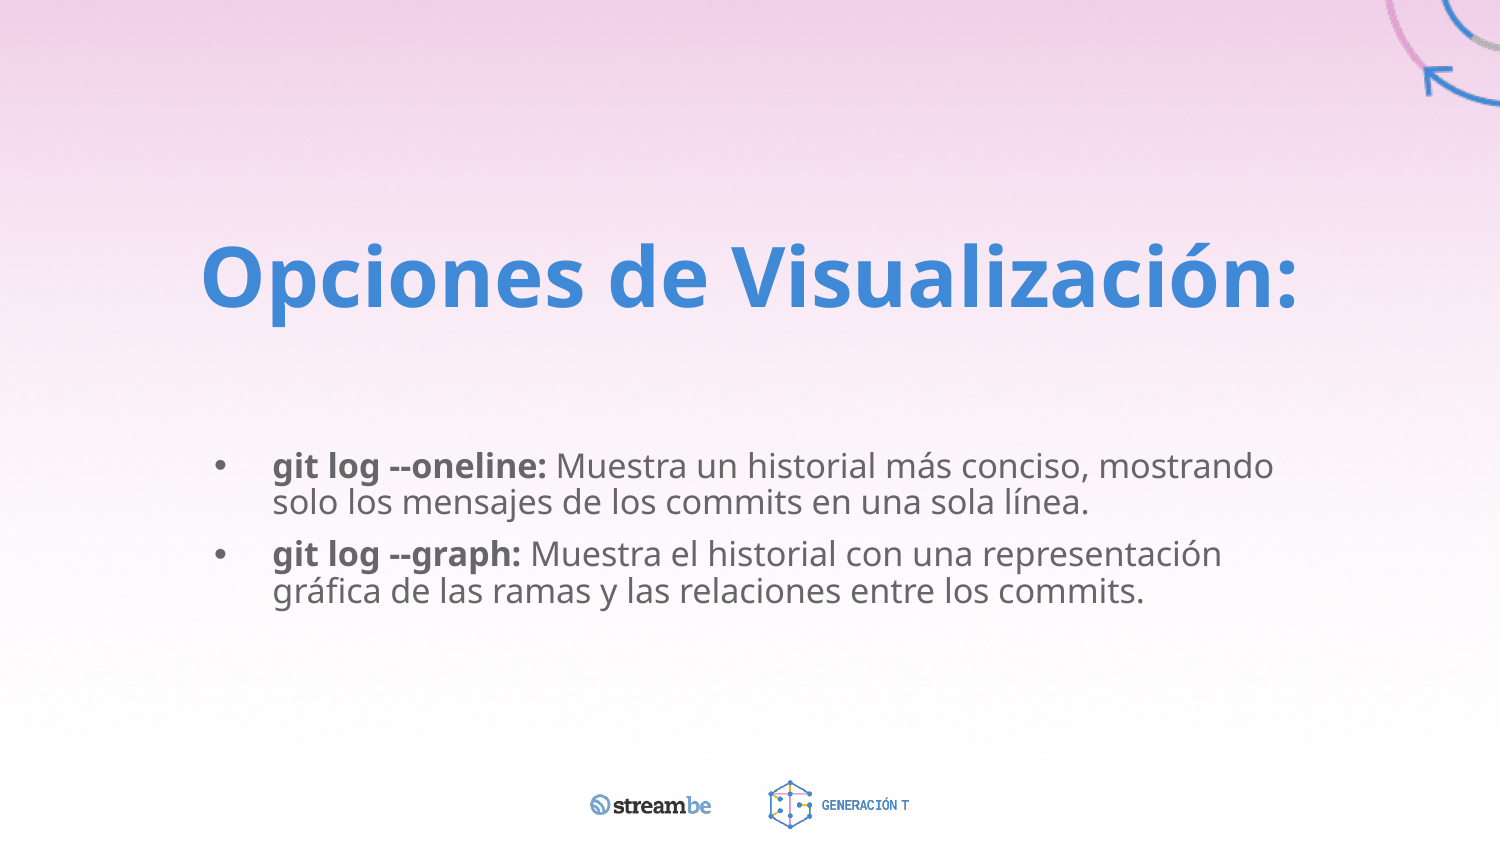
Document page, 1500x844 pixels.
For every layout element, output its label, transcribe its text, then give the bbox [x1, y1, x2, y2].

subtitle git log --oneline: Muestra un historial más conciso, mostrando solo los mensajes de los commits en una sola línea. git log --graph: Muestra el historial con una representación gráfica de las ramas y las relaciones entre los commits. [187, 443, 1313, 647]
title Opciones de Visualización: [187, 138, 1313, 432]
picture [0, 0, 1500, 844]
